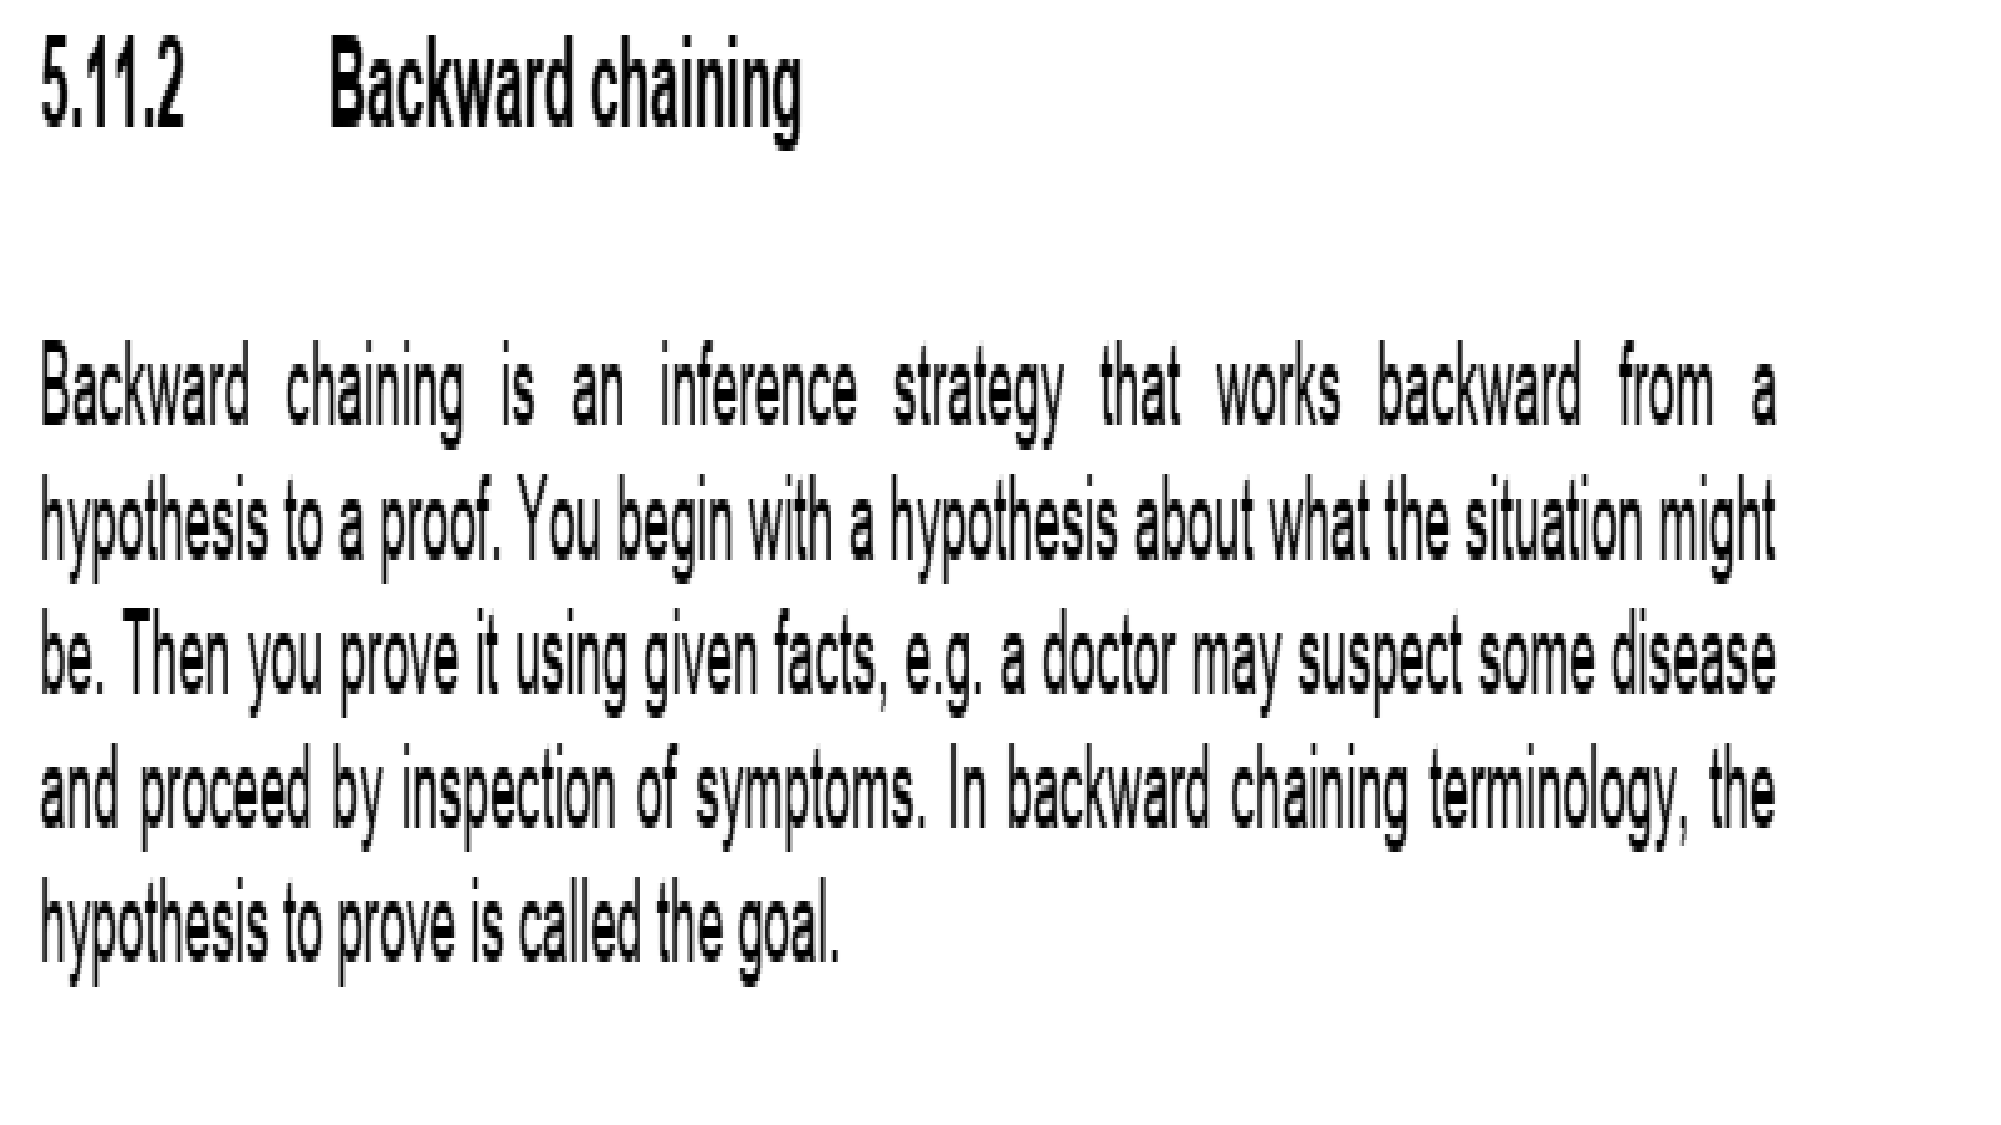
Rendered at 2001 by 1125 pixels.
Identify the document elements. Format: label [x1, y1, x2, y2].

picture [0, 0, 1863, 1042]
